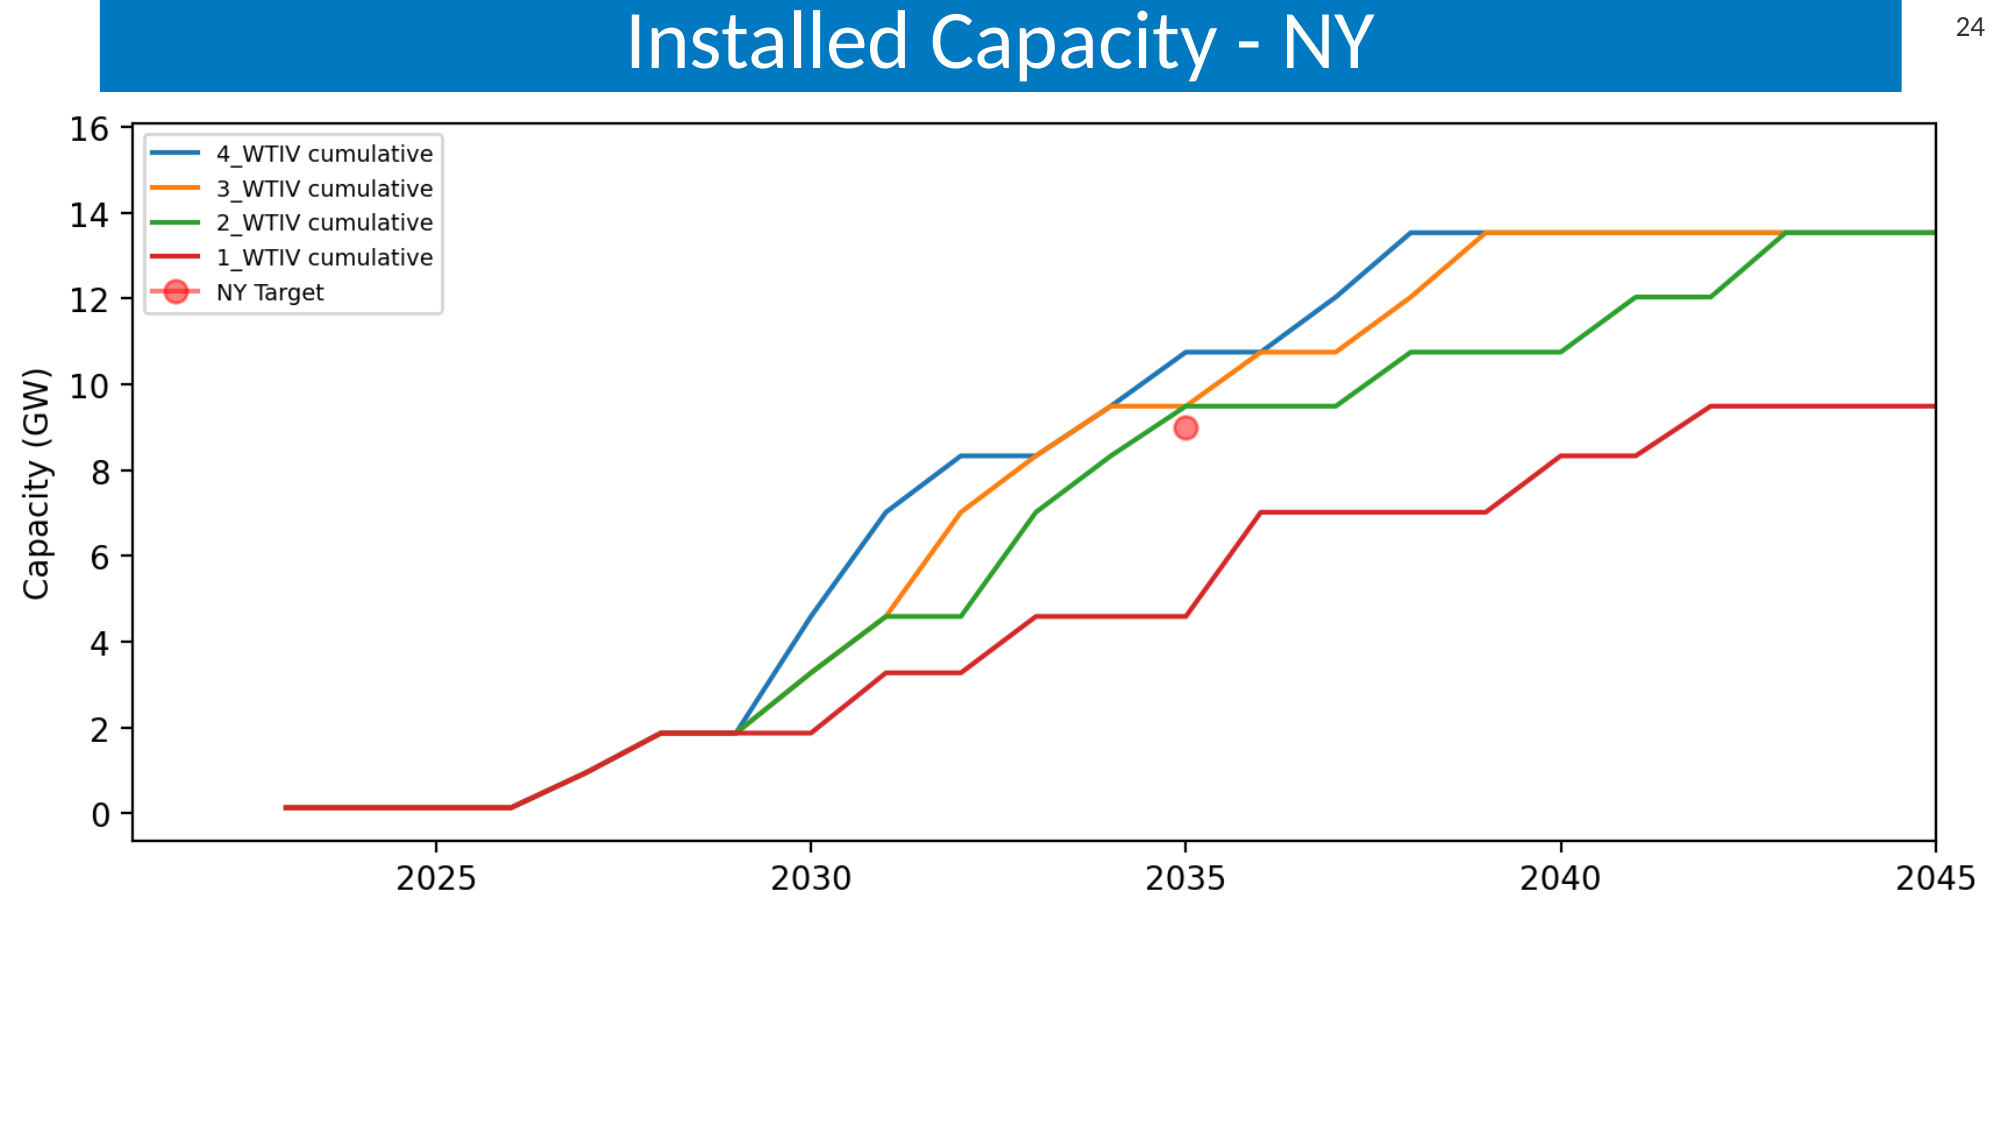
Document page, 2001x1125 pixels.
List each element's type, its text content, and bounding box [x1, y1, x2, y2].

title Installed Capacity - NY [99, 0, 1902, 89]
picture [0, 92, 2000, 919]
